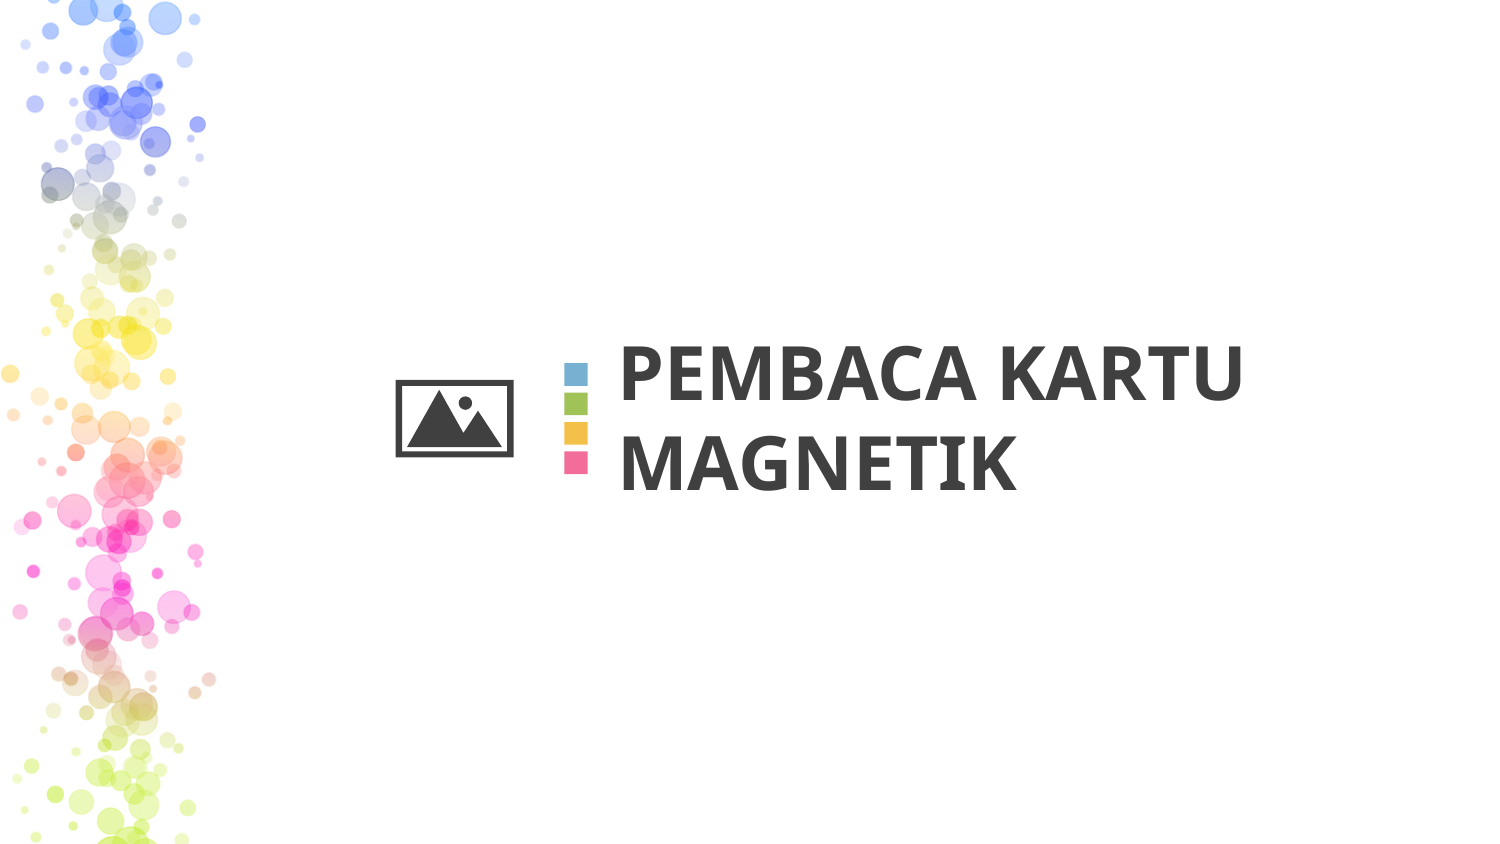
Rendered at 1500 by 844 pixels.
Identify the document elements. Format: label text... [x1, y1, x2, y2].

title PEMBACA KARTU MAGNETIK [602, 370, 1500, 460]
picture [0, 0, 1500, 844]
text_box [564, 362, 588, 475]
text_box [393, 378, 516, 460]
